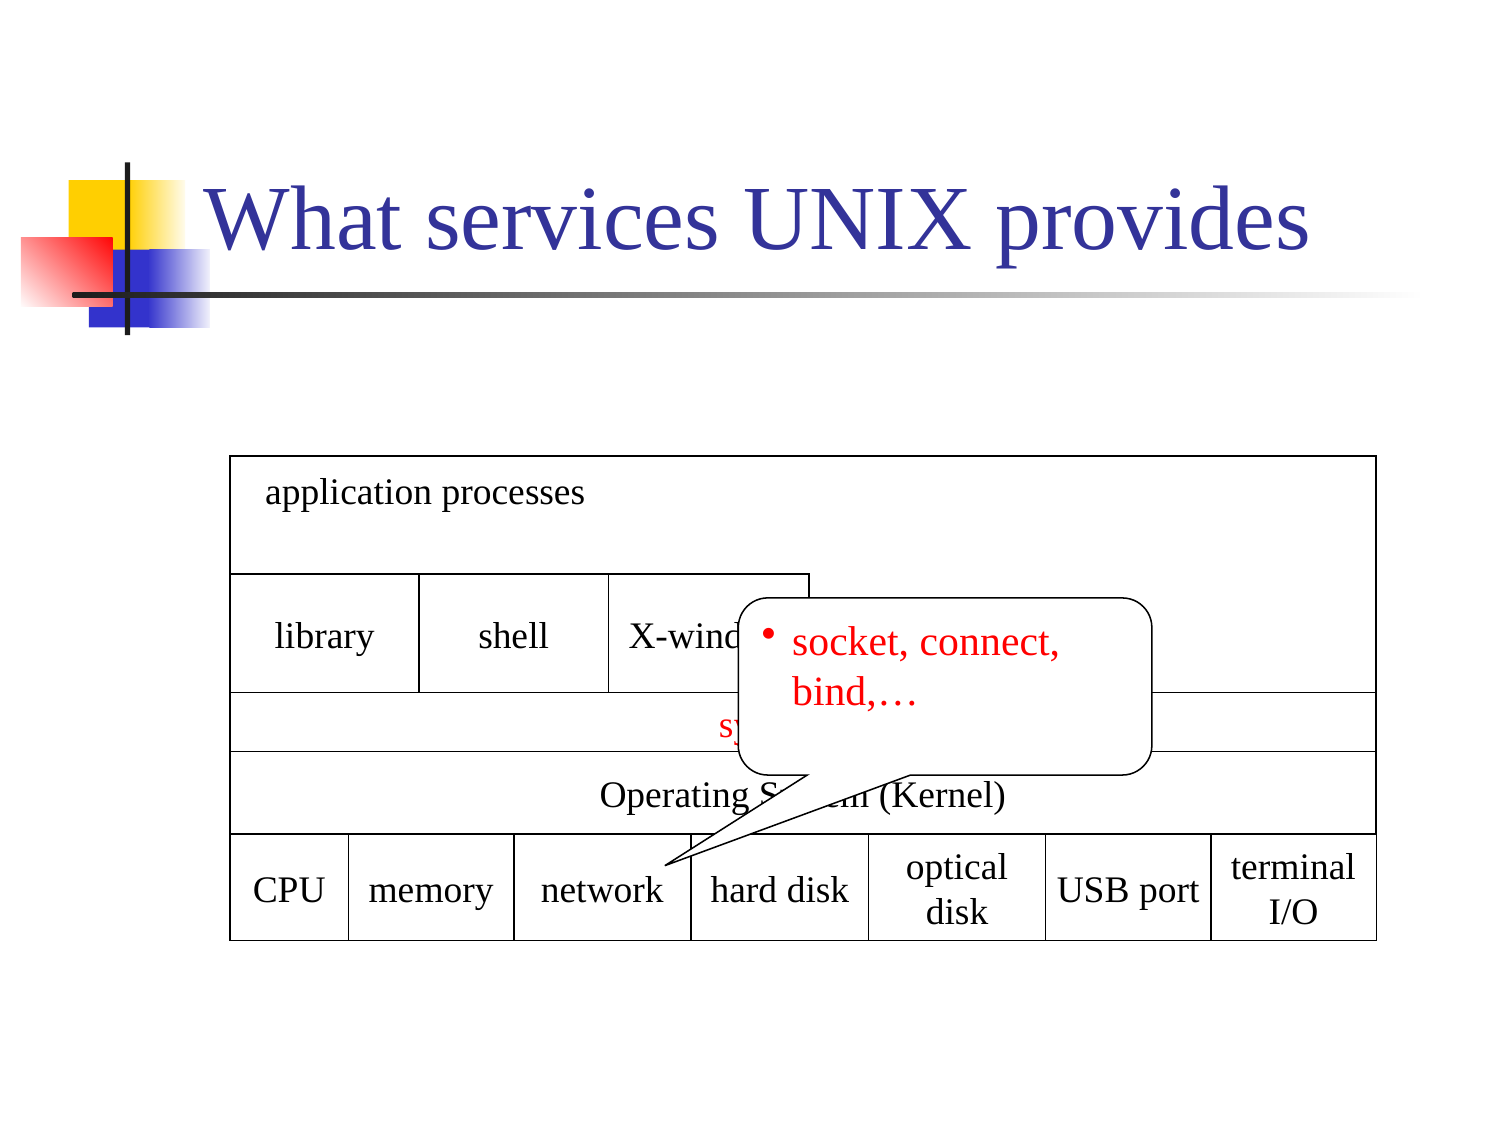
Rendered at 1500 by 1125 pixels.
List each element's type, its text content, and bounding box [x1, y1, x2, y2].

title What services UNIX provides [188, 35, 1468, 275]
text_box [229, 455, 1377, 941]
